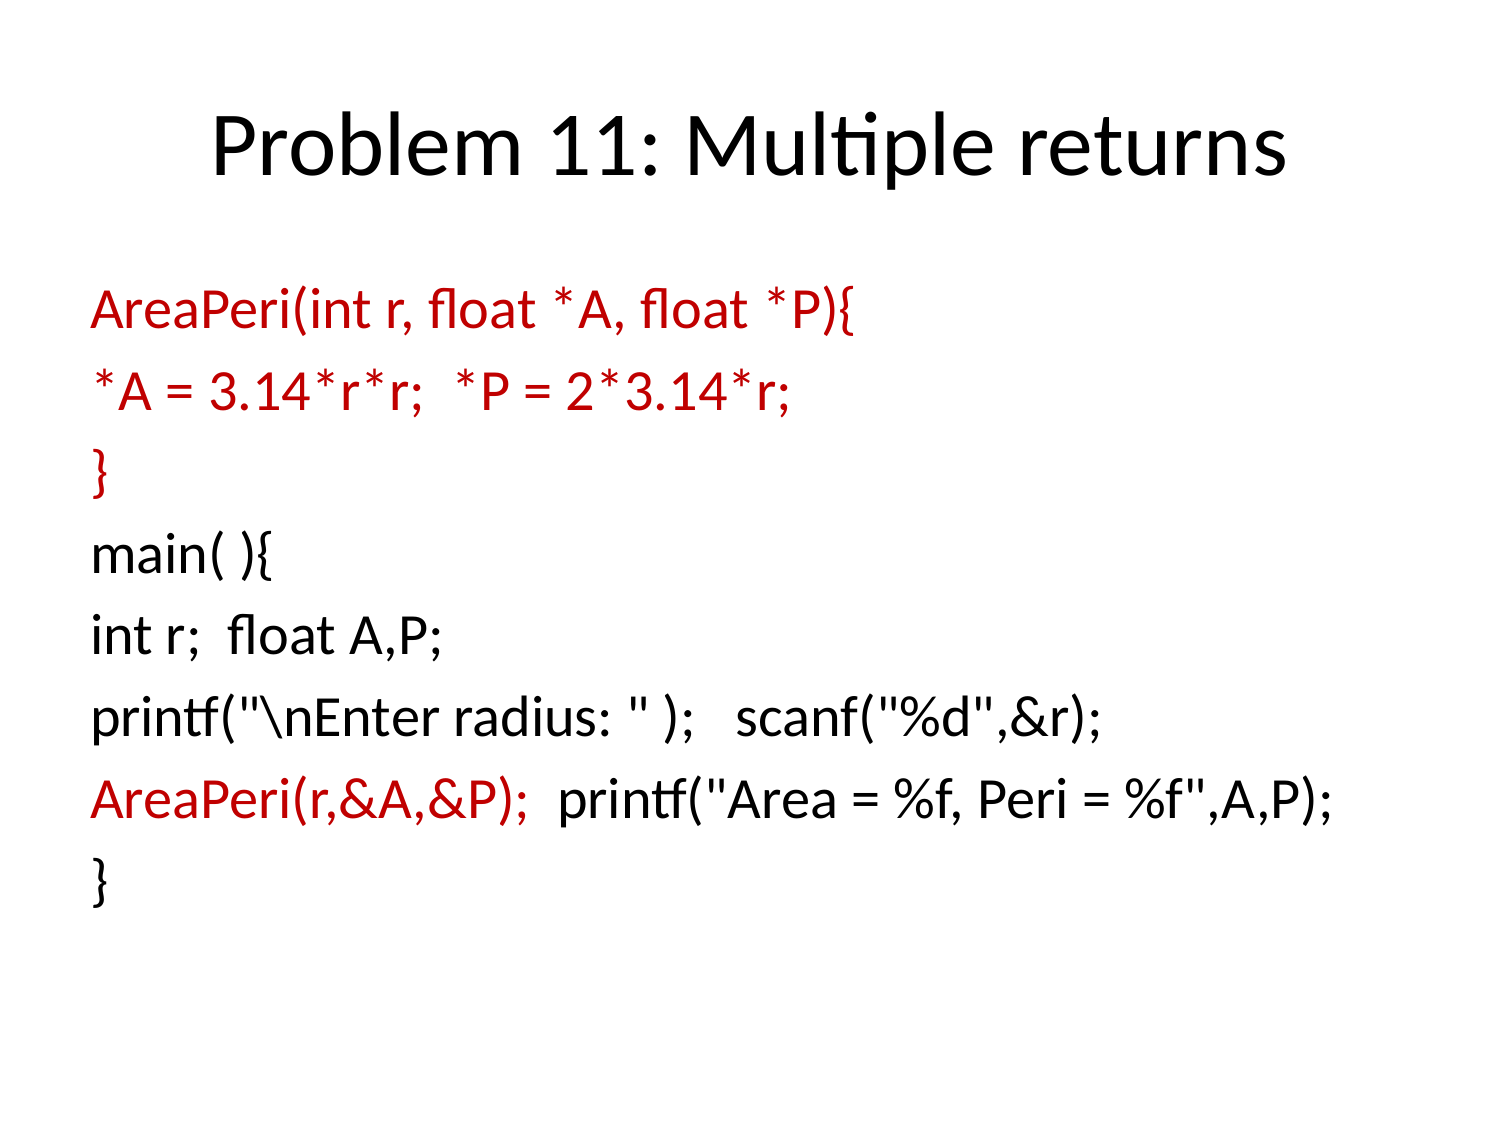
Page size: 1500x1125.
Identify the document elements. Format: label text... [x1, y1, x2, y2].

list AreaPeri(int r, float *A, float *P){ *A = 3.14*r*r; *P = 2*3.14*r; } main( ){ int r; float A,P; printf("\nEnter radius: " ); scanf("%d",&r); AreaPeri(r,&A,&P); printf("Area = %f, Peri = %f",A,P); } [75, 262, 1425, 1005]
title Problem 11: Multiple returns [75, 45, 1425, 233]
